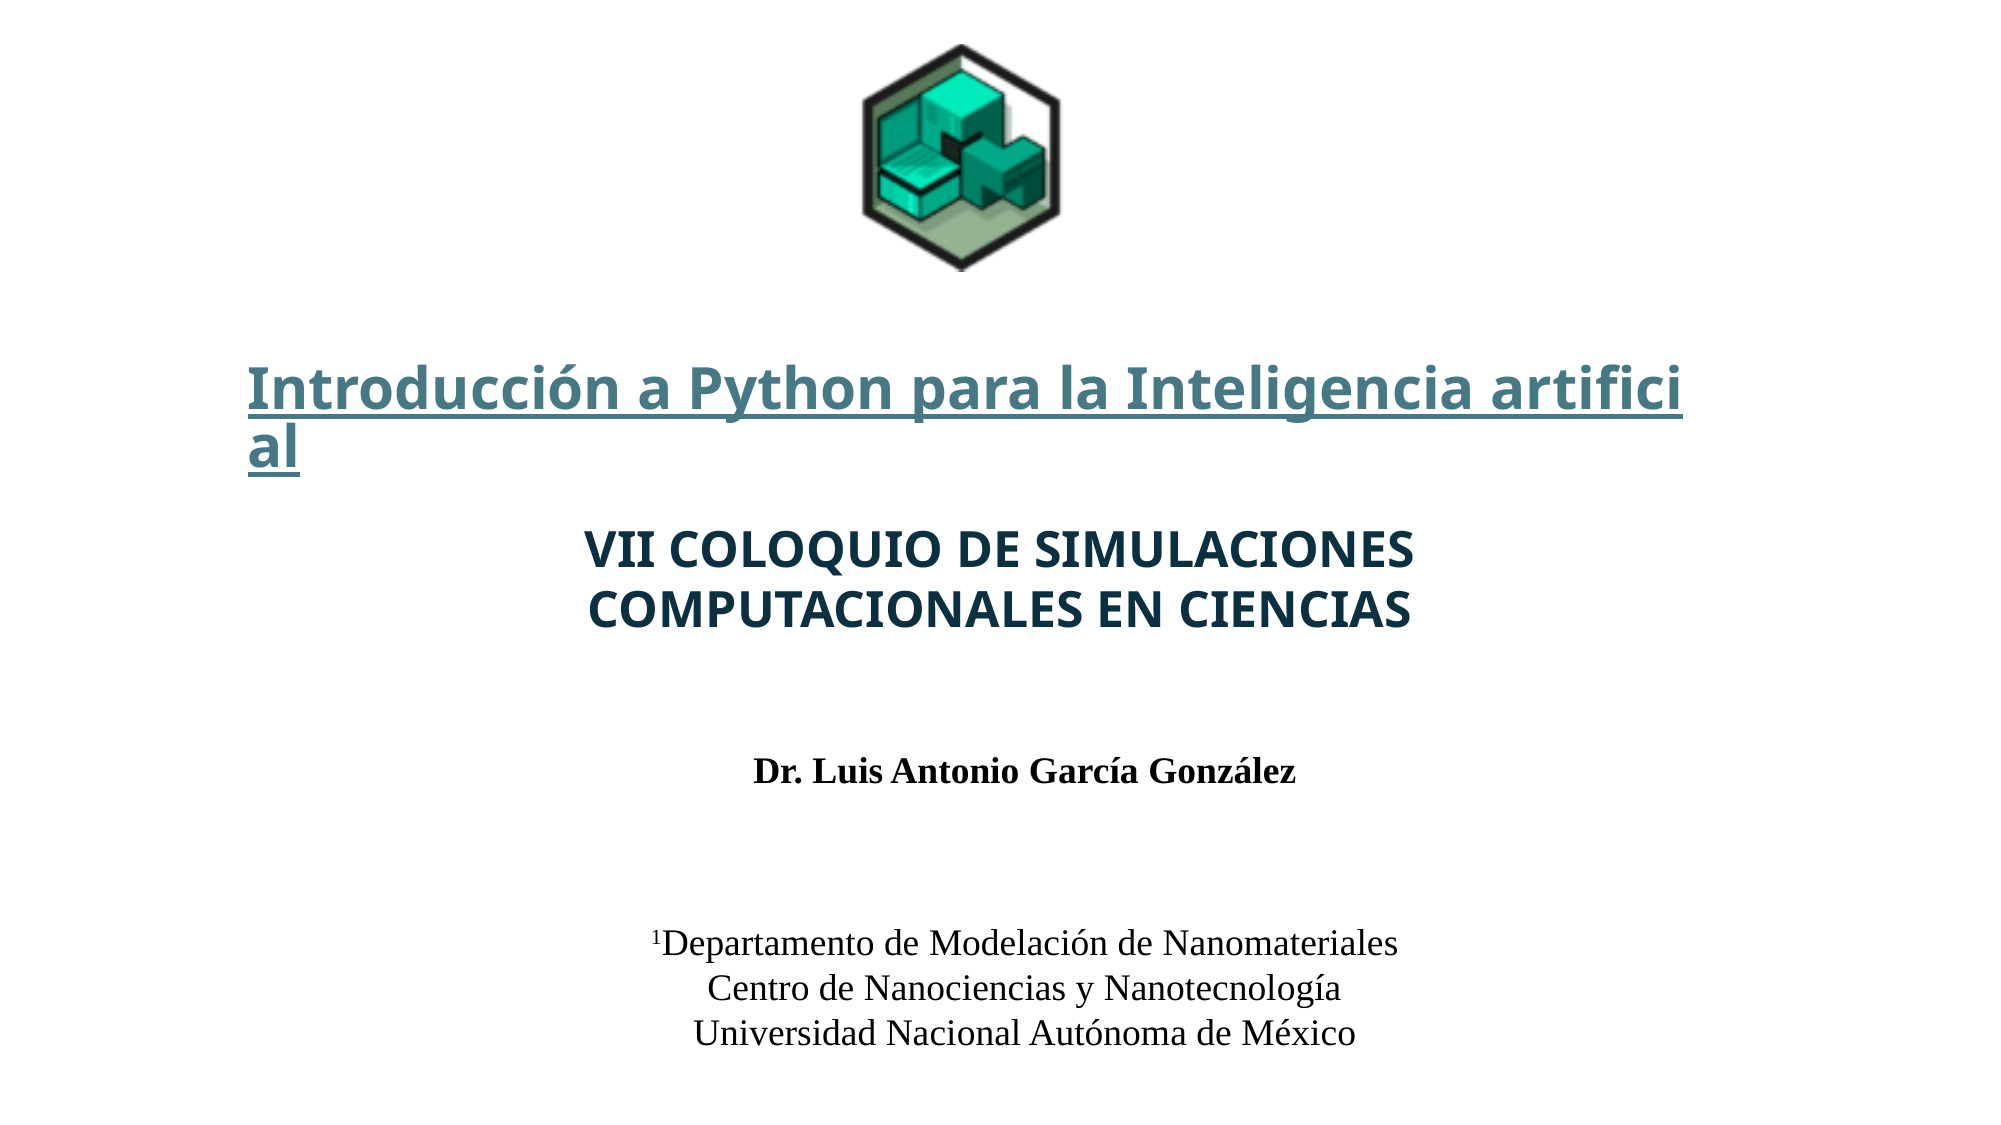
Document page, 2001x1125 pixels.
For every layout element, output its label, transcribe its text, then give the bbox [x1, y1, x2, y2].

text_box Dr. Luis Antonio García González [486, 743, 1564, 822]
text_box Introducción a Python para la Inteligencia artificial [232, 297, 1722, 439]
picture [848, 43, 1077, 272]
text_box 1Departamento de Modelación de Nanomateriales Centro de Nanociencias y Nanotecnología Universidad Nacional Autónoma de México [382, 910, 1668, 1061]
text_box VII COLOQUIO DE SIMULACIONES COMPUTACIONALES EN CIENCIAS [481, 509, 1519, 645]
